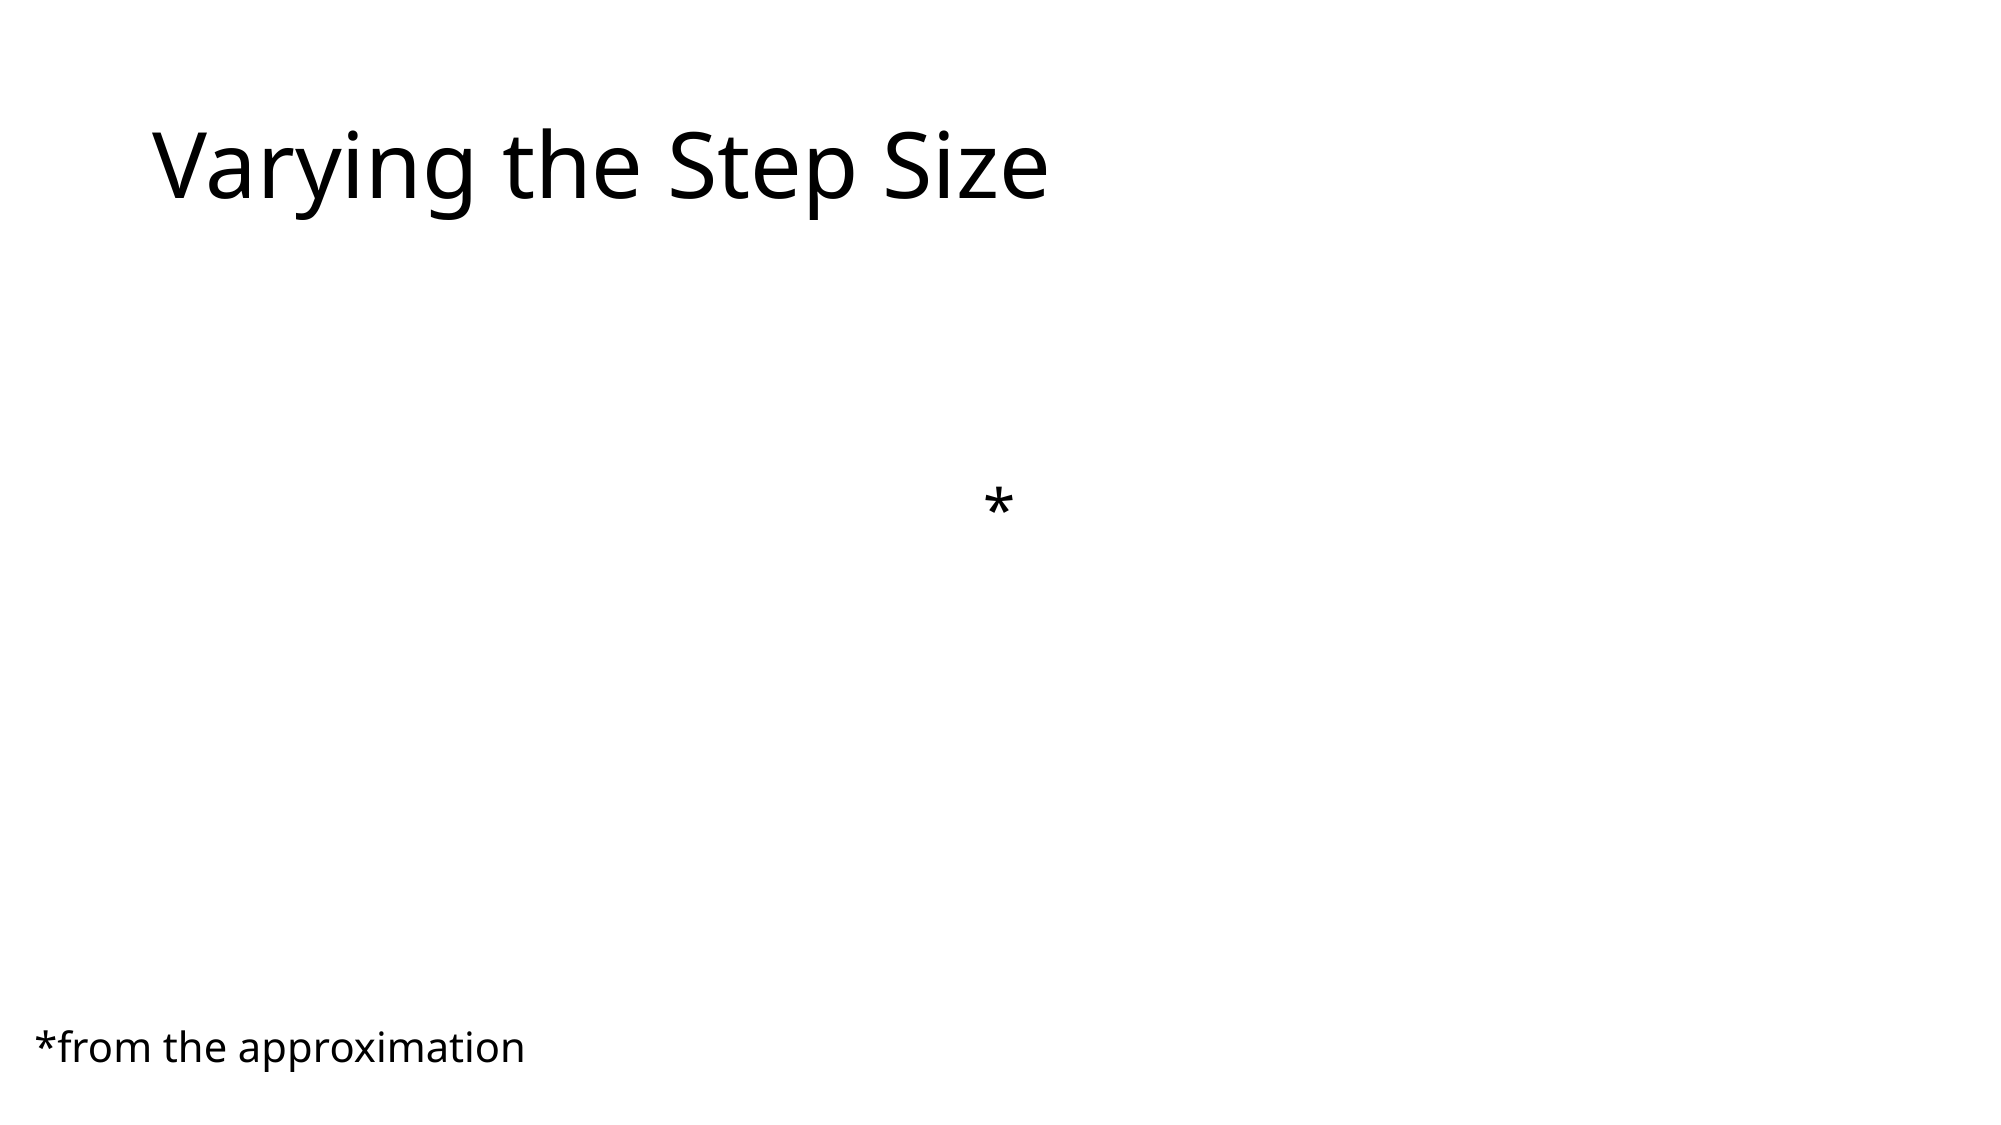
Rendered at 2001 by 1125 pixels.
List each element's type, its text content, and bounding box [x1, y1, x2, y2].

title Varying the Step Size [137, 59, 1863, 278]
